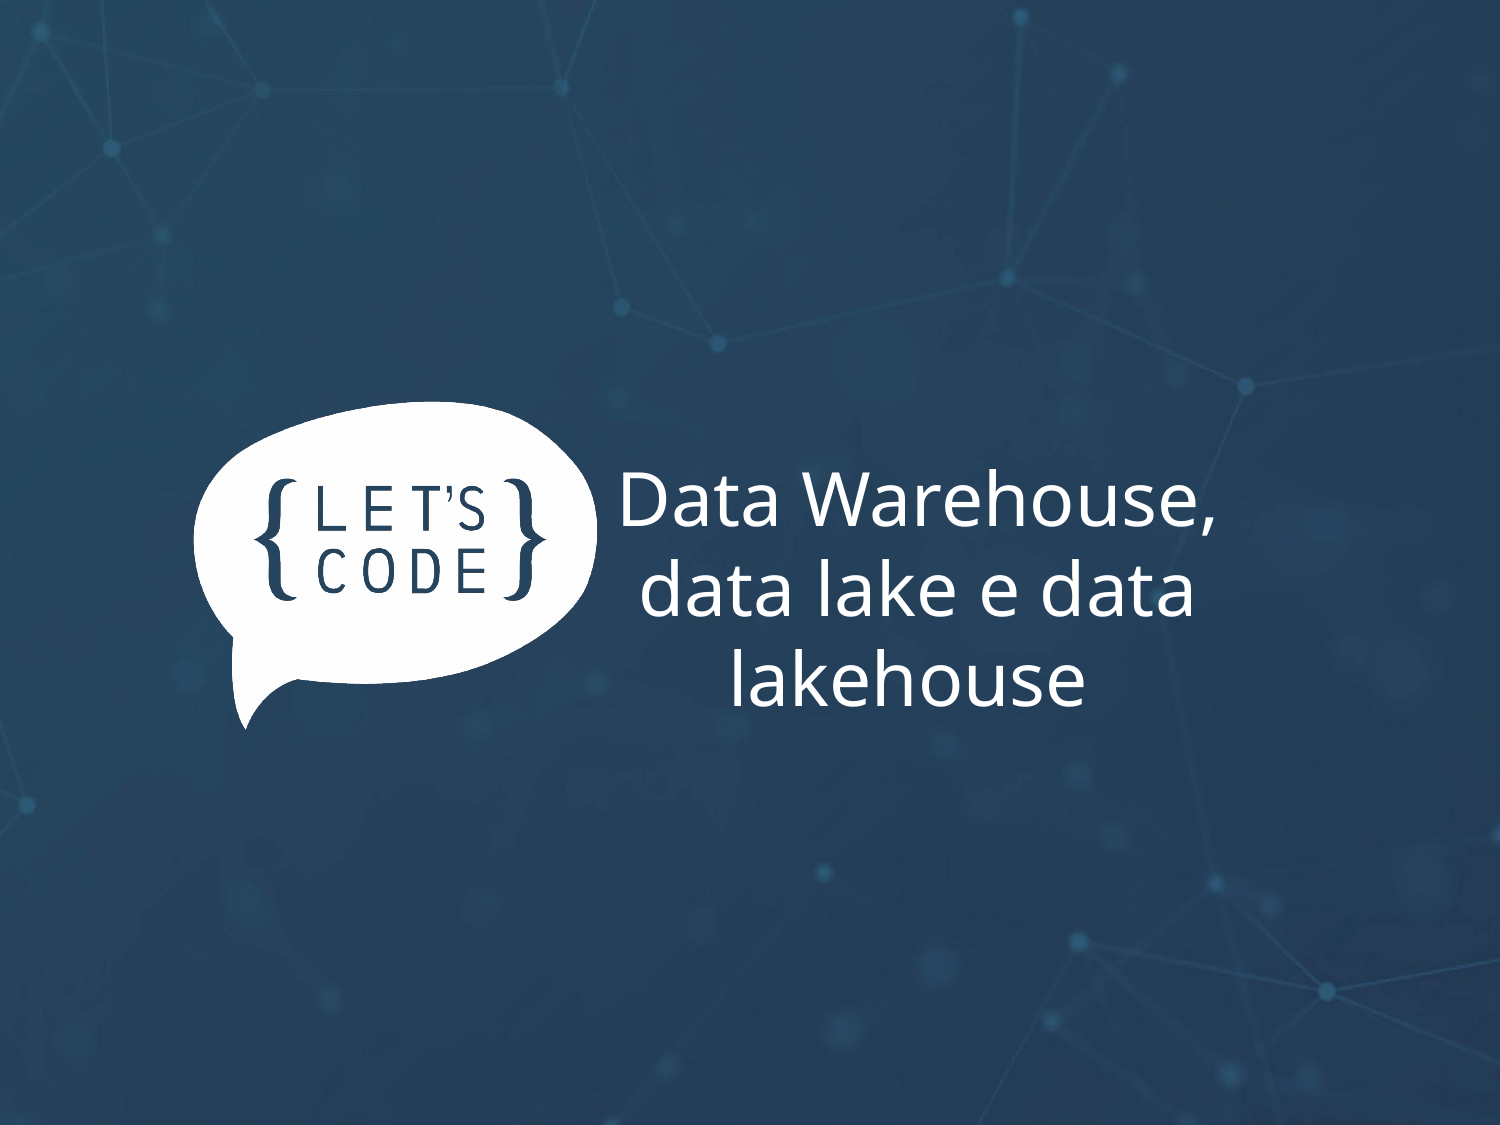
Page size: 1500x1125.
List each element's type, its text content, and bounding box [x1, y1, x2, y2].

text_box Data Warehouse, data lake e data lakehouse [605, 436, 1271, 593]
picture [0, 0, 1500, 1125]
